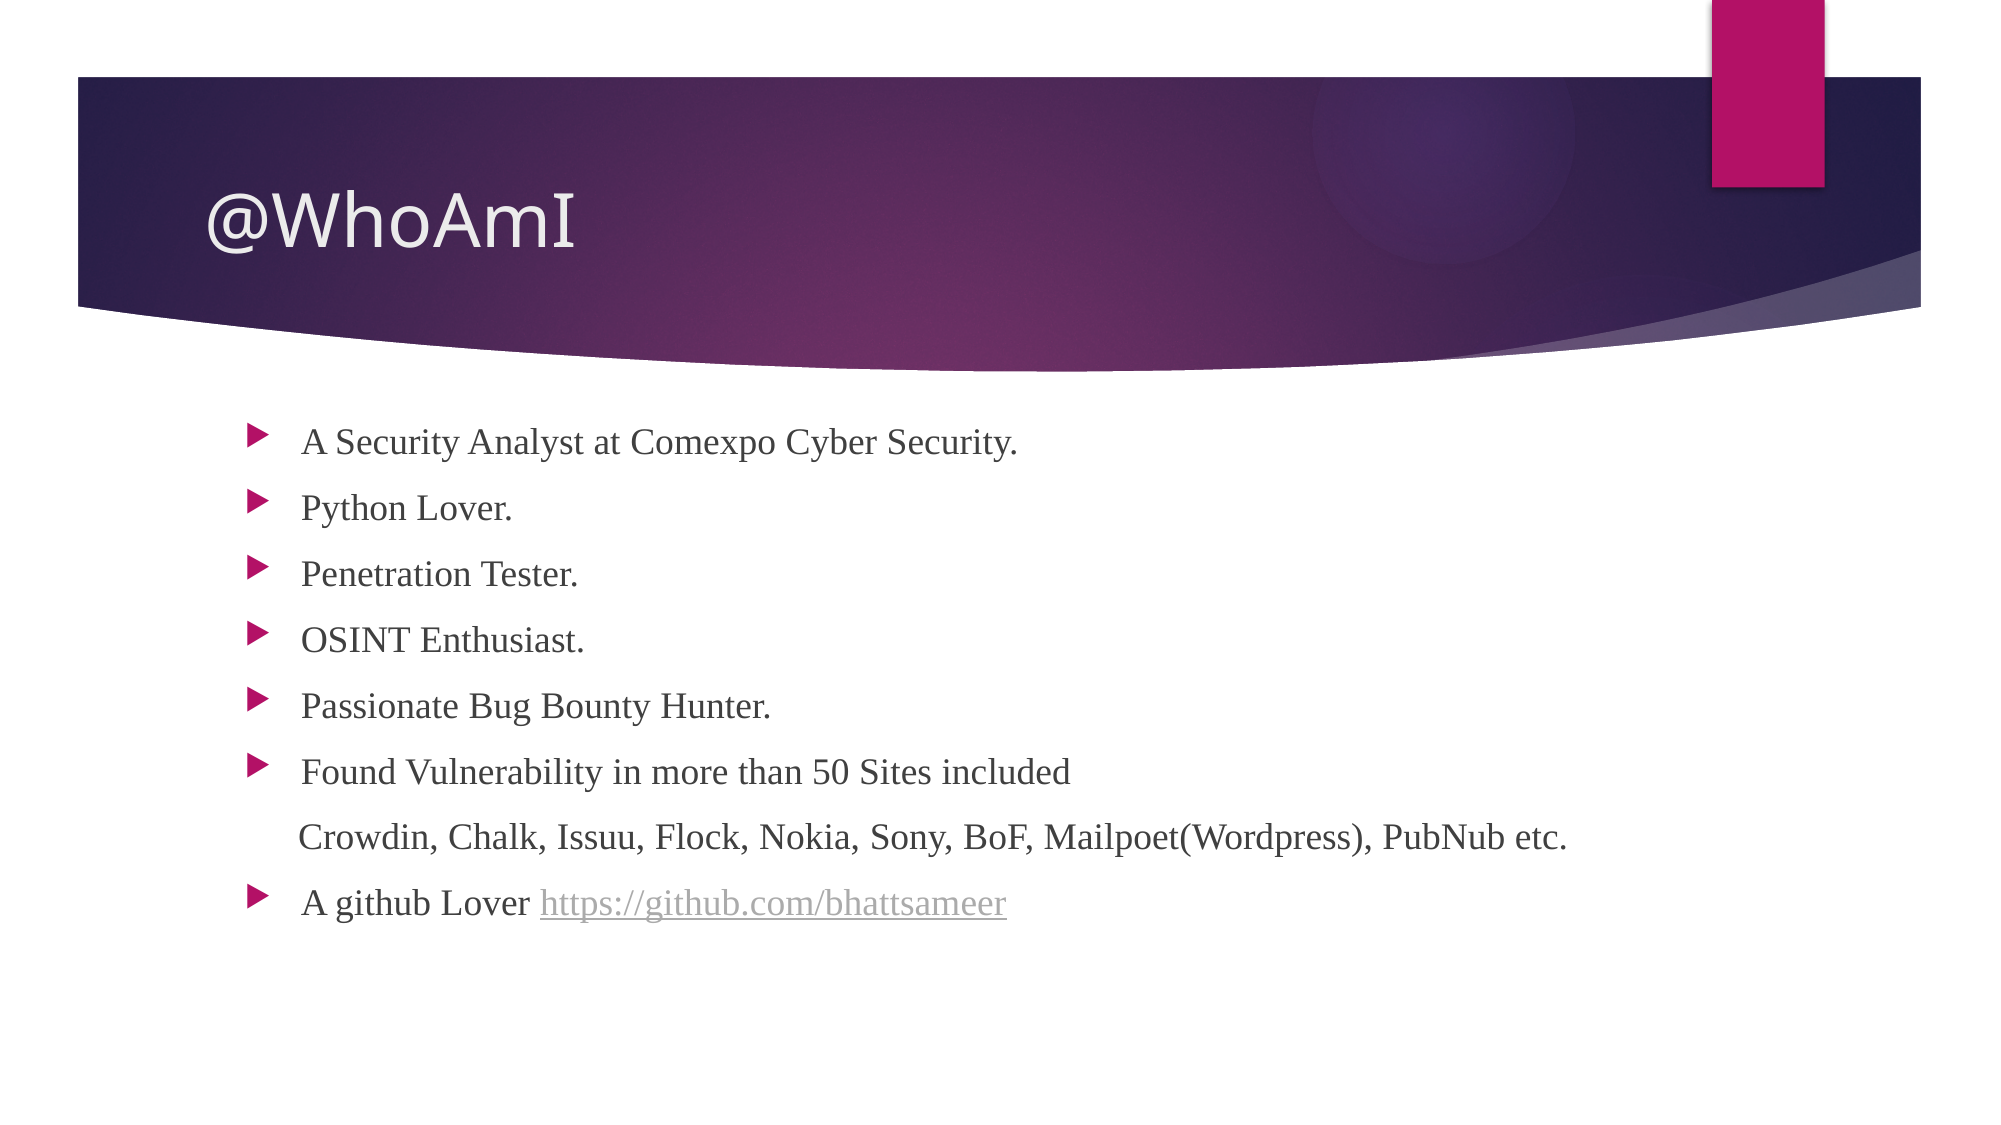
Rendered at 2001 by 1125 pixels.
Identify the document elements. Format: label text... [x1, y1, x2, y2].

list A Security Analyst at Comexpo Cyber Security. Python Lover. Penetration Tester. OSINT Enthusiast. Passionate Bug Bounty Hunter. Found Vulnerability in more than 50 Sites included Crowdin, Chalk, Issuu, Flock, Nokia, Sony, BoF, Mailpoet(Wordpress), PubNub etc. A github Lover https://github.com/bhattsameer [229, 409, 1678, 964]
title @WhoAmI [189, 159, 1627, 276]
